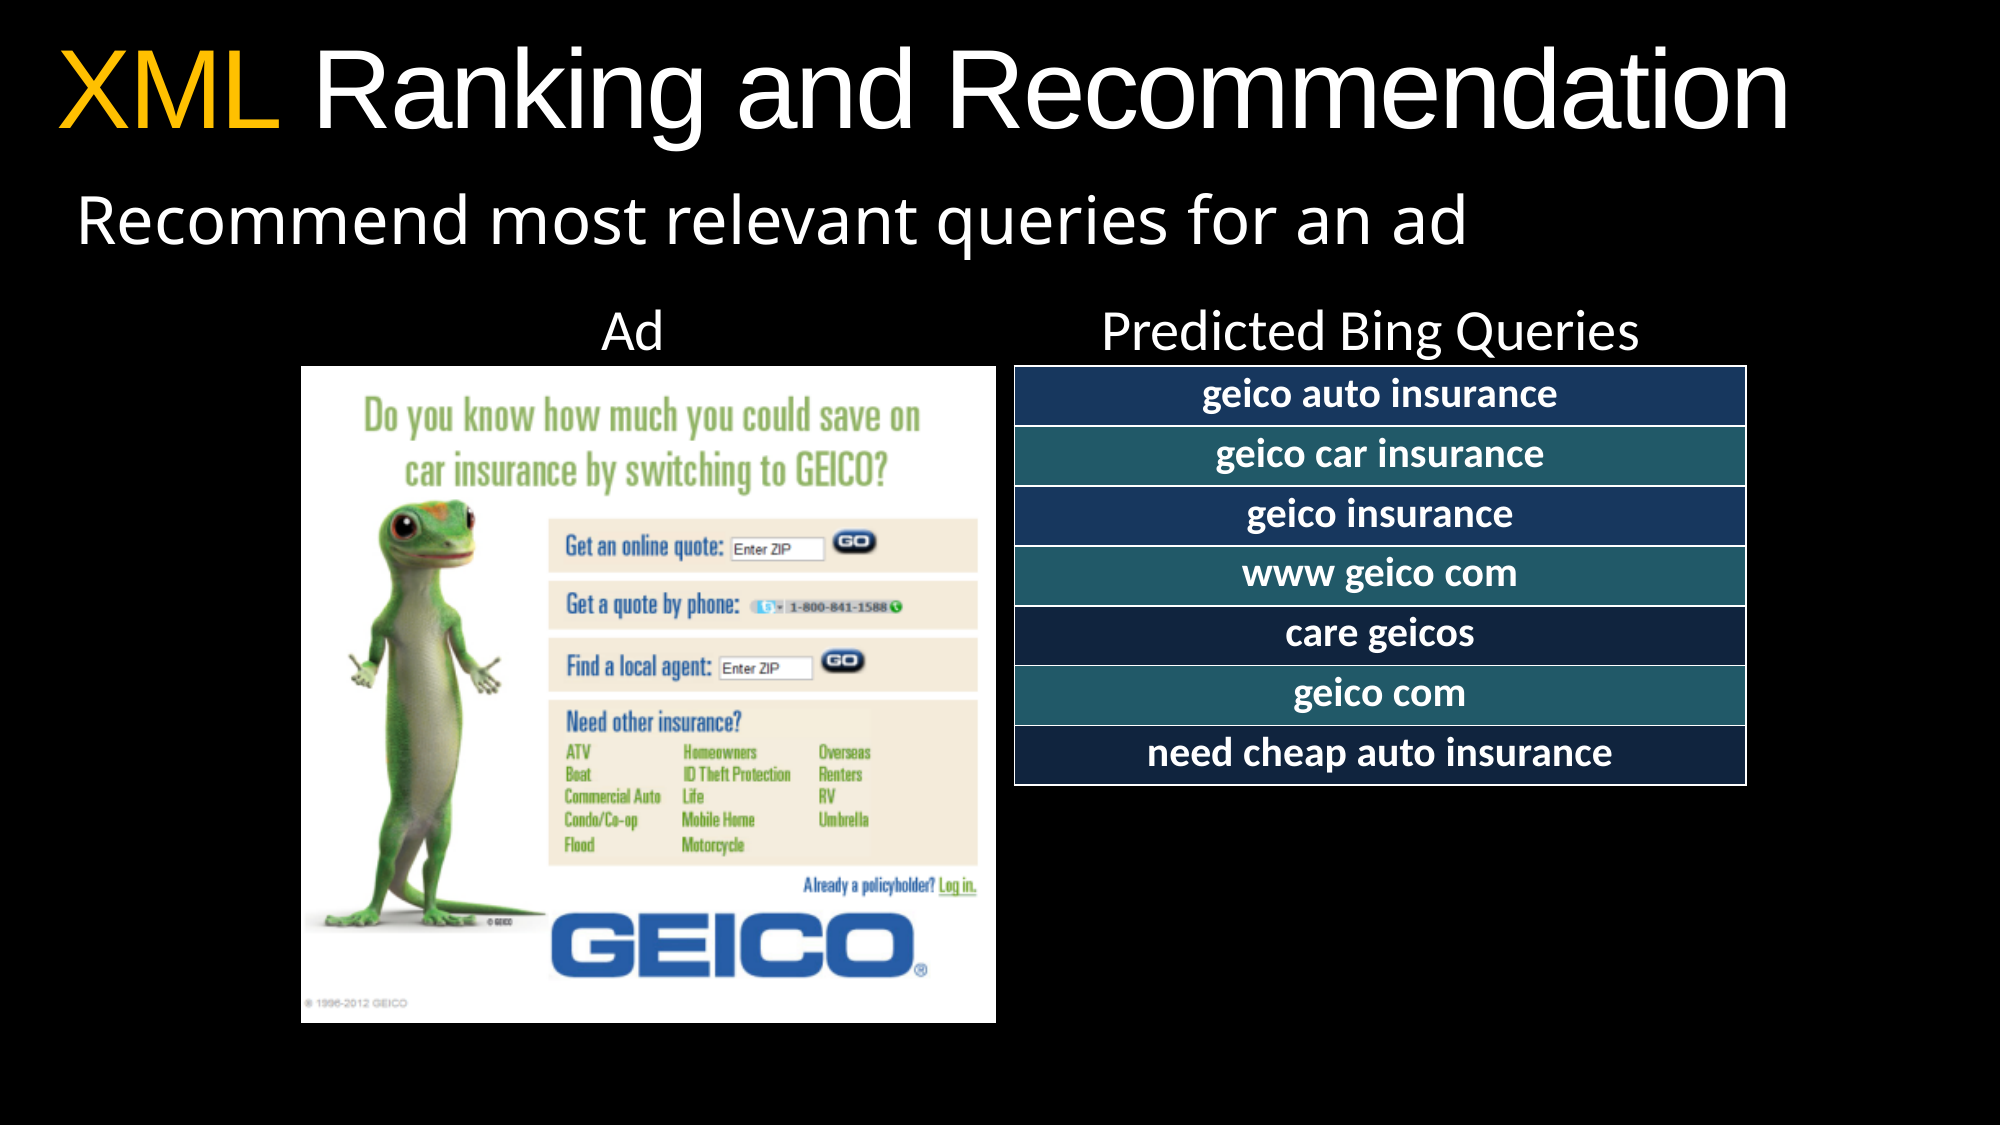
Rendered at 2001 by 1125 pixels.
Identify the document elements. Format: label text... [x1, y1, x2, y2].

table_cell geico car insurance [1015, 427, 1745, 485]
text_box Predicted Bing Queries [1033, 284, 1709, 373]
text_box [43, 182, 1431, 1125]
text_box Ad [295, 284, 971, 373]
table_cell need cheap auto insurance [1015, 726, 1745, 784]
table_cell care geicos [1015, 607, 1745, 665]
table_cell geico com [1015, 666, 1745, 725]
title XML Ranking and Recommendation [41, 5, 1945, 182]
picture [301, 365, 997, 1023]
table_header geico auto insurance [1015, 367, 1745, 425]
table_cell www geico com [1015, 547, 1745, 605]
list Recommend most relevant queries for an ad [1431, 182, 2000, 1125]
table_cell geico insurance [1015, 487, 1745, 545]
